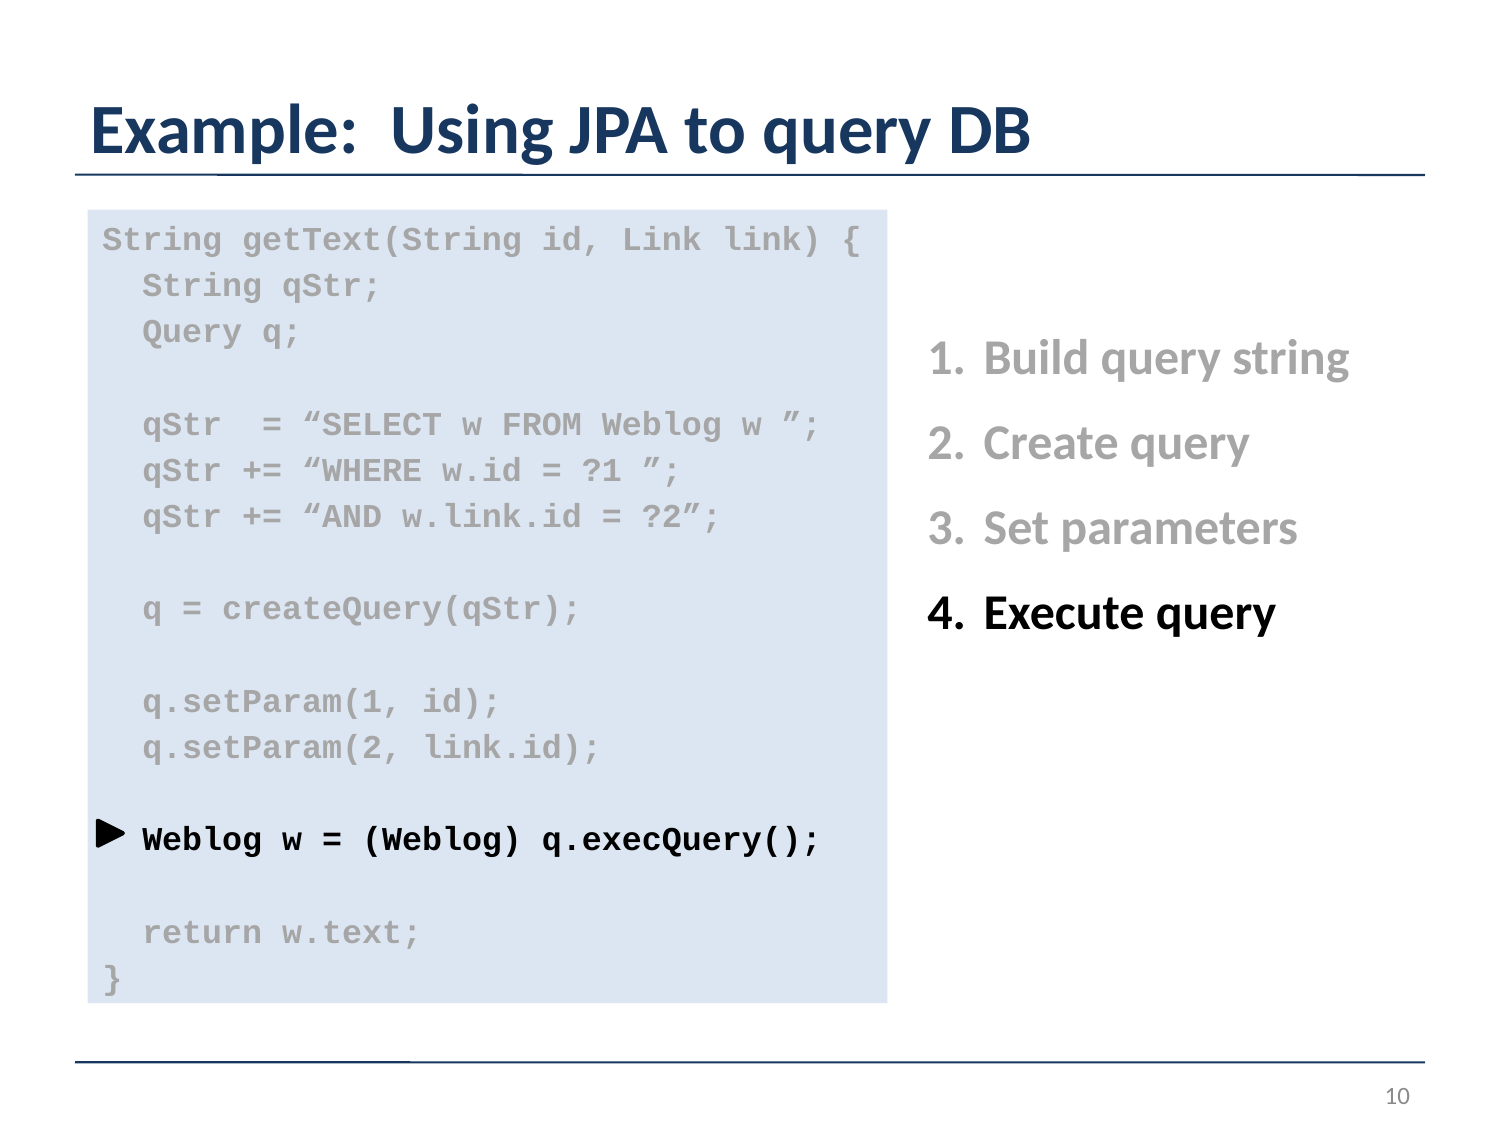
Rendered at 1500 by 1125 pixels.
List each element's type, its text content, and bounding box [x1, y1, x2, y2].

slide_number 10 [1074, 1065, 1425, 1125]
text_box [95, 818, 125, 848]
title Example: Using JPA to query DB [75, 75, 1425, 175]
text_box Build query string Create query Set parameters Execute query [912, 316, 1425, 647]
text_box String getText(String id, Link link) { String qStr; Query q; qStr = “SELECT w FROM Weblog w ”; qStr += “WHERE w.id = ?1 ”; qStr += “AND w.link.id = ?2”; q = createQuery(qStr); q.setParam(1, id); q.setParam(2, link.id); Weblog w = (Weblog) q.execQuery(); return w.text; } [87, 209, 888, 1004]
